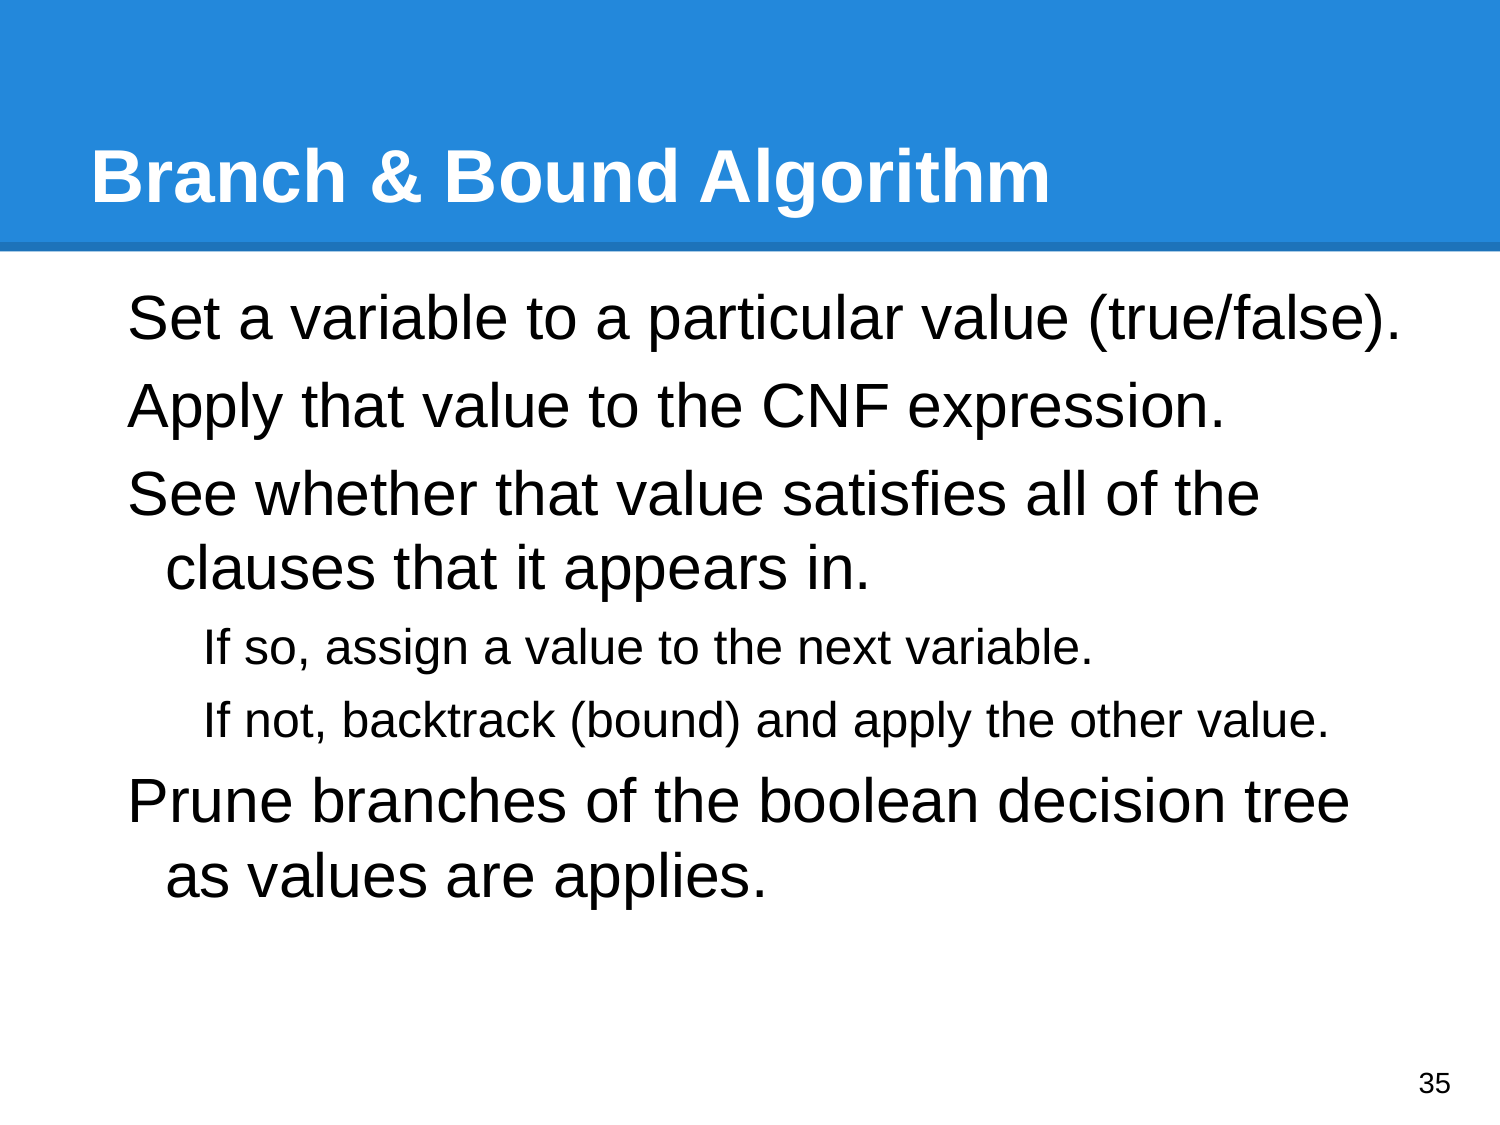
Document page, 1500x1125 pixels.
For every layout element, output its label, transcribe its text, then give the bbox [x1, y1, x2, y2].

slide_number ‹#› [1403, 1038, 1494, 1125]
list Set a variable to a particular value (true/false). Apply that value to the CNF expression. See whether that value satisfies all of the clauses that it appears in. If so, assign a value to the next variable. If not, backtrack (bound) and apply the other value. Prune branches of the boolean decision tree as values are applies. [75, 262, 1425, 1078]
title Branch & Bound Algorithm [75, 45, 1425, 233]
